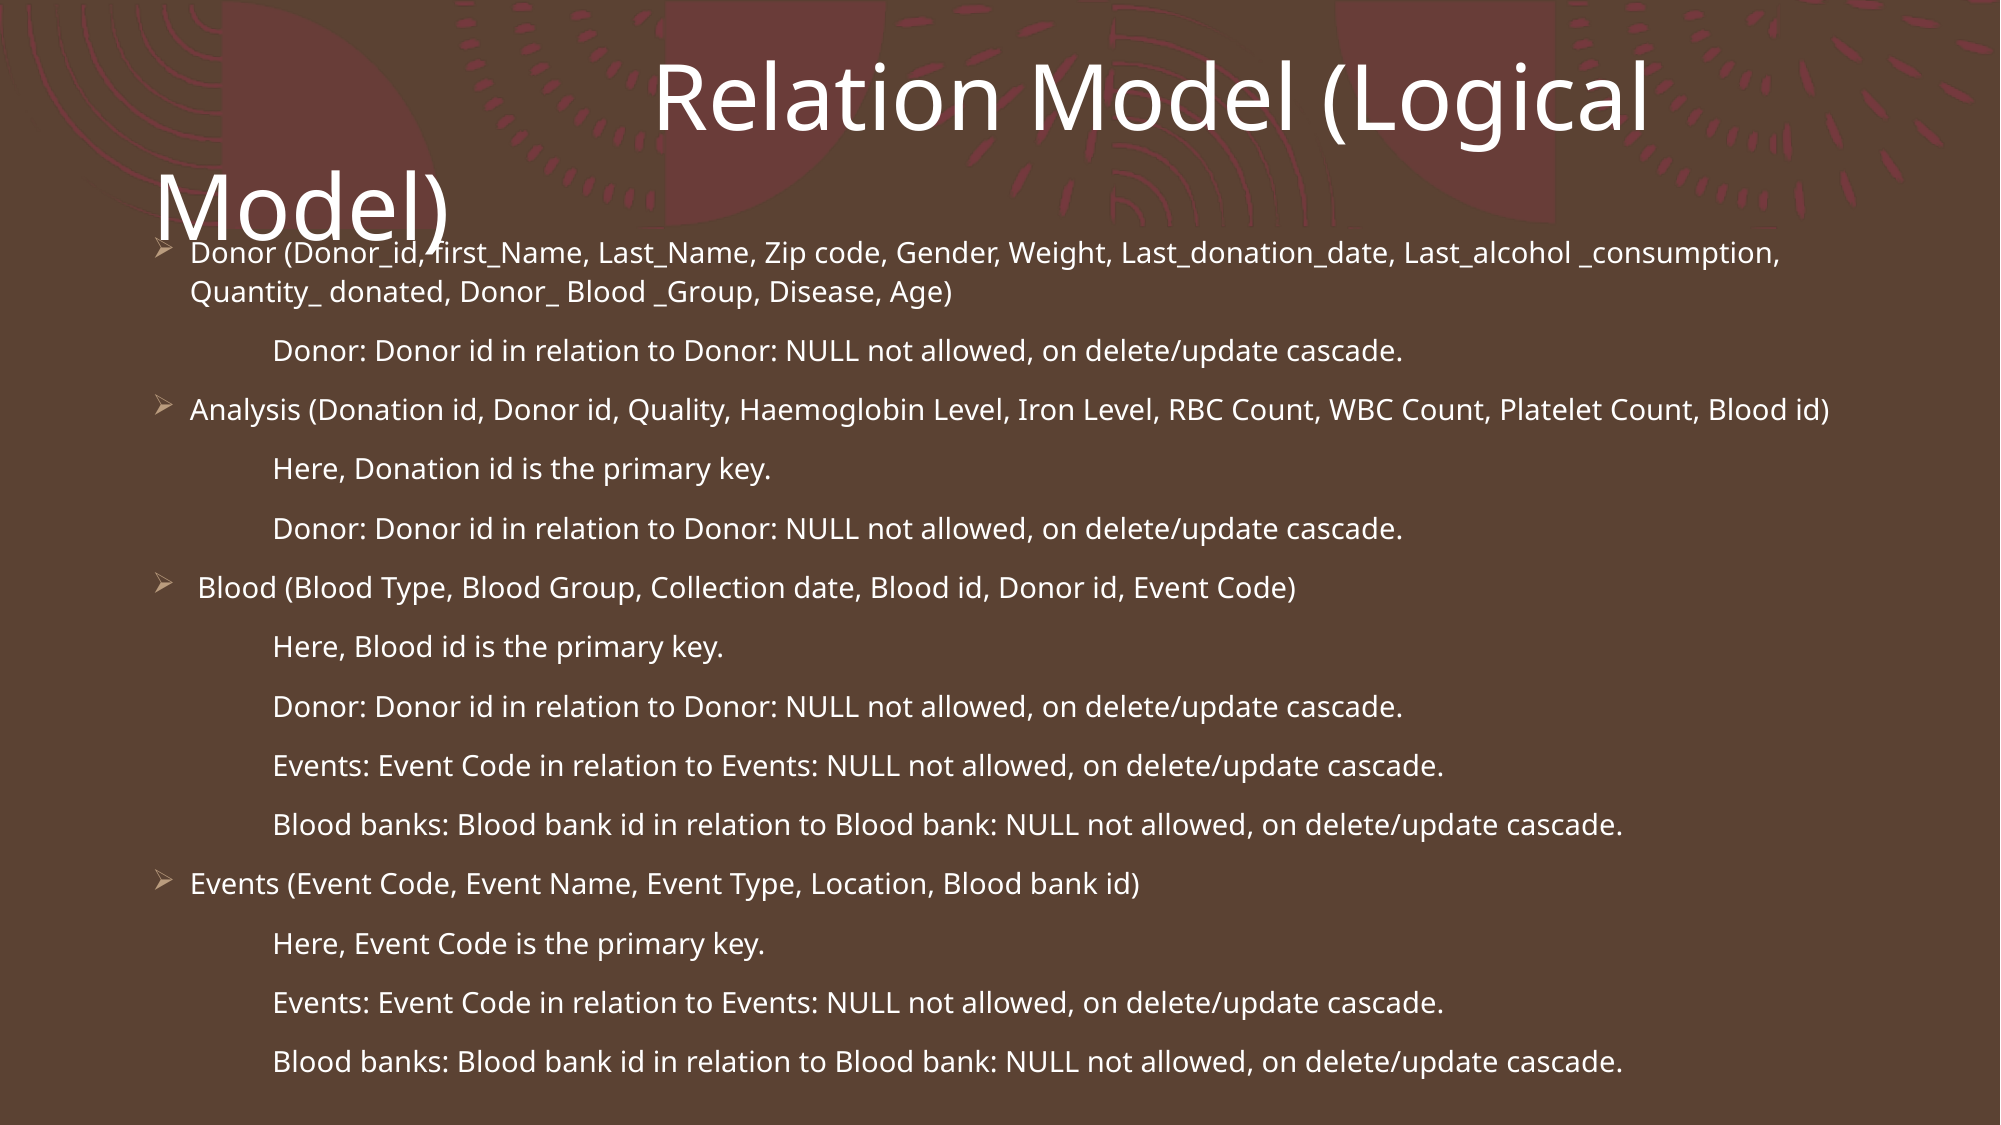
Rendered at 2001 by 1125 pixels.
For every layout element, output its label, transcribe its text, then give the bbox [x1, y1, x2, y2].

title Relation Model (Logical Model) [137, 60, 1863, 223]
list Donor (Donor_id, first_Name, Last_Name, Zip code, Gender, Weight, Last_donation_date, Last_alcohol _consumption, Quantity_ donated, Donor_ Blood _Group, Disease, Age) Donor: Donor id in relation to Donor: NULL not allowed, on delete/update cascade. Analysis (Donation id, Donor id, Quality, Haemoglobin Level, Iron Level, RBC Count, WBC Count, Platelet Count, Blood id) Here, Donation id is the primary key. Donor: Donor id in relation to Donor: NULL not allowed, on delete/update cascade. Blood (Blood Type, Blood Group, Collection date, Blood id, Donor id, Event Code) Here, Blood id is the primary key. Donor: Donor id in relation to Donor: NULL not allowed, on delete/update cascade. Events: Event Code in relation to Events: NULL not allowed, on delete/update cascade. Blood banks: Blood bank id in relation to Blood bank: NULL not allowed, on delete/update cascade. Events (Event Code, Event Name, Event Type, Location, Blood bank id) Here, Event Code is the primary key. Events: Event Code in relation to Events: NULL not allowed, on delete/update cascade. Blood banks: Blood bank id in relation to Blood bank: NULL not allowed, on delete/update cascade. [137, 223, 1863, 1125]
